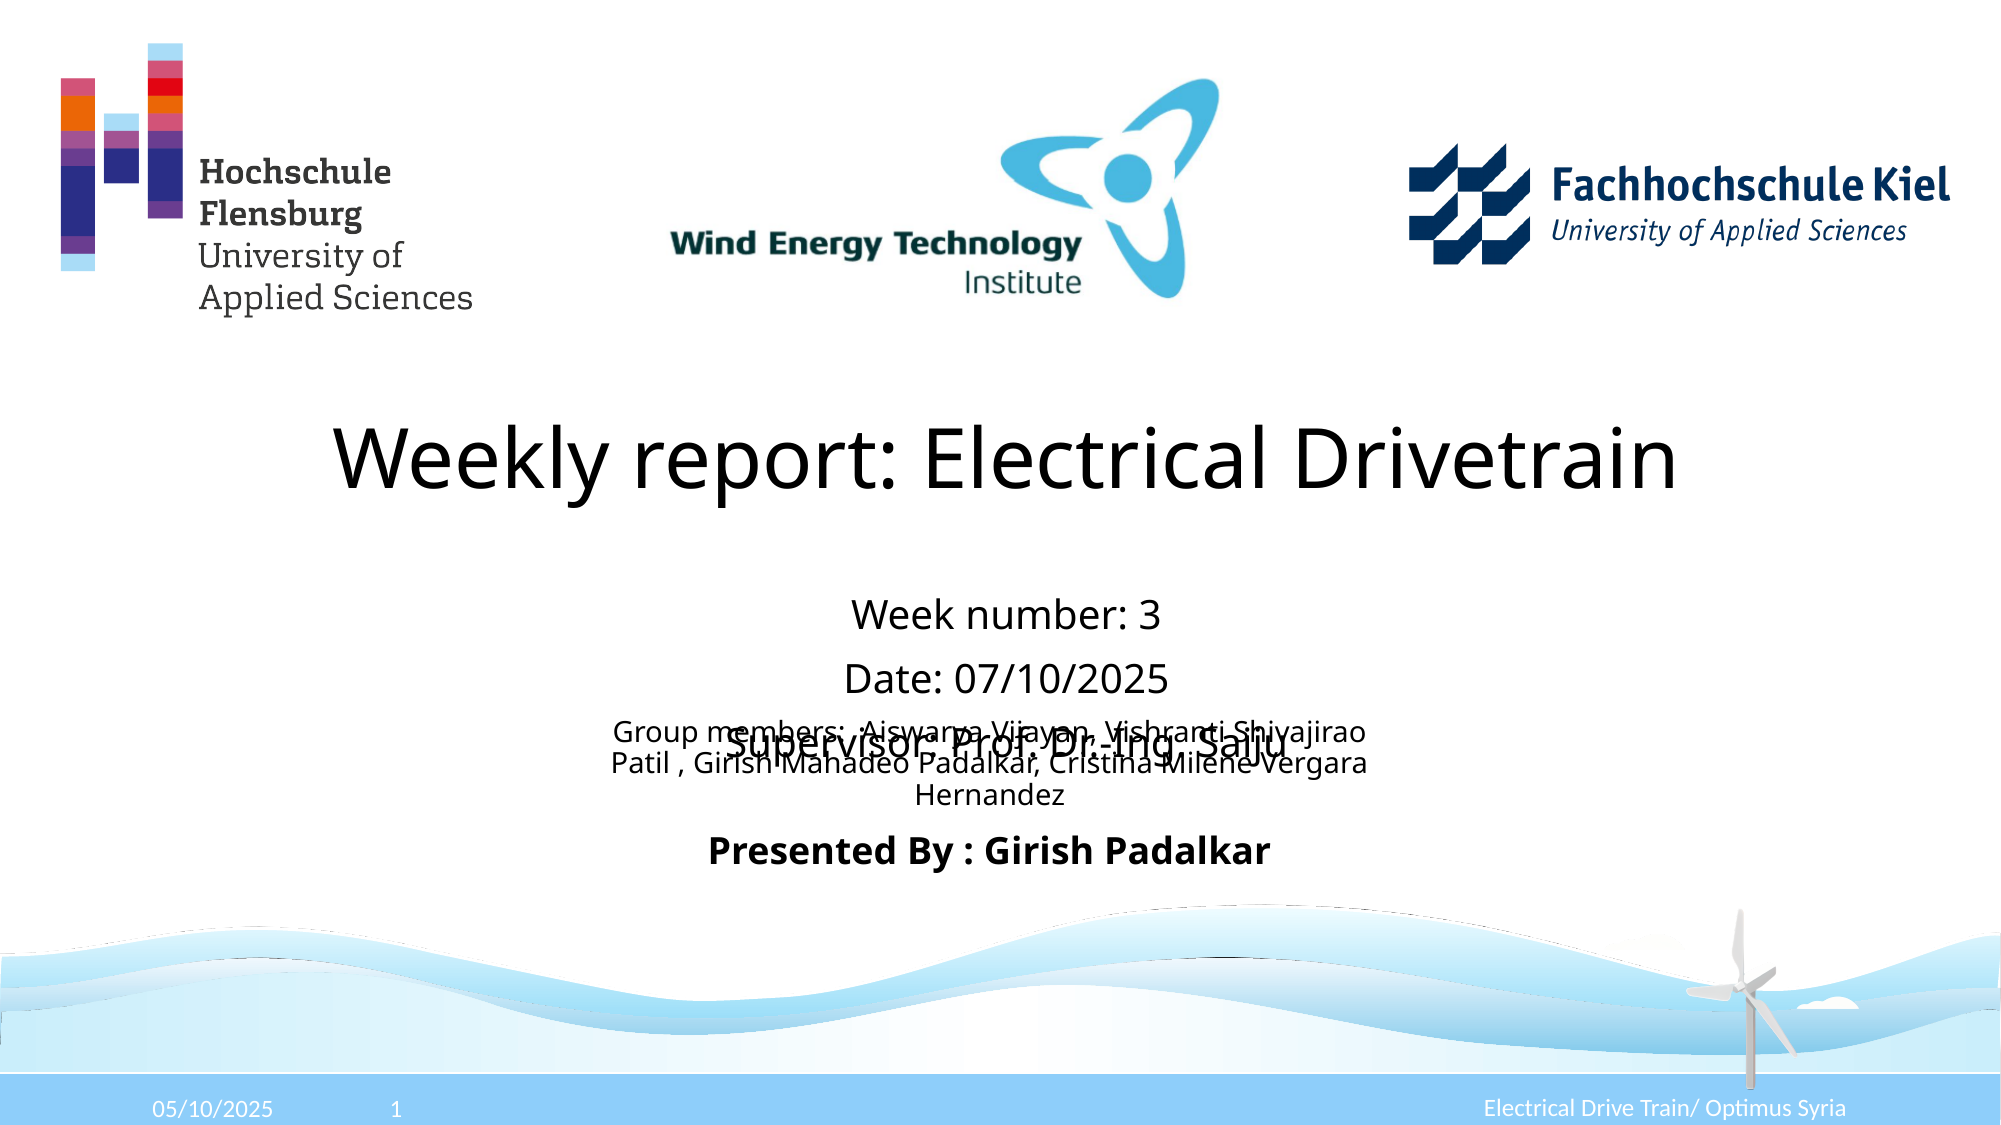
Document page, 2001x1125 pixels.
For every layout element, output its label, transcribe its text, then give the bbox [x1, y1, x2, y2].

picture [1385, 118, 1974, 289]
picture [627, 39, 1232, 320]
picture [1587, 890, 1876, 1107]
text_box Weekly report: Electrical Drivetrain [256, 386, 1757, 537]
picture [60, 43, 474, 318]
footer Electrical Drive Train/ Optimus Syria [1390, 1076, 1863, 1125]
text_box Group members: Aiswarya Vijayan, Vishranti Shivajirao Patil , Girish Mahadeo Padalkar, Cristina Milene Vergara Hernandez Presented By : Girish Padalkar [569, 825, 1411, 881]
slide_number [137, 1077, 319, 1125]
slide_number 1 [319, 1077, 473, 1125]
text_box Week number: 3 Date: 07/10/2025 Supervisor: Prof. Dr.-Ing. Saiju [256, 587, 1757, 775]
